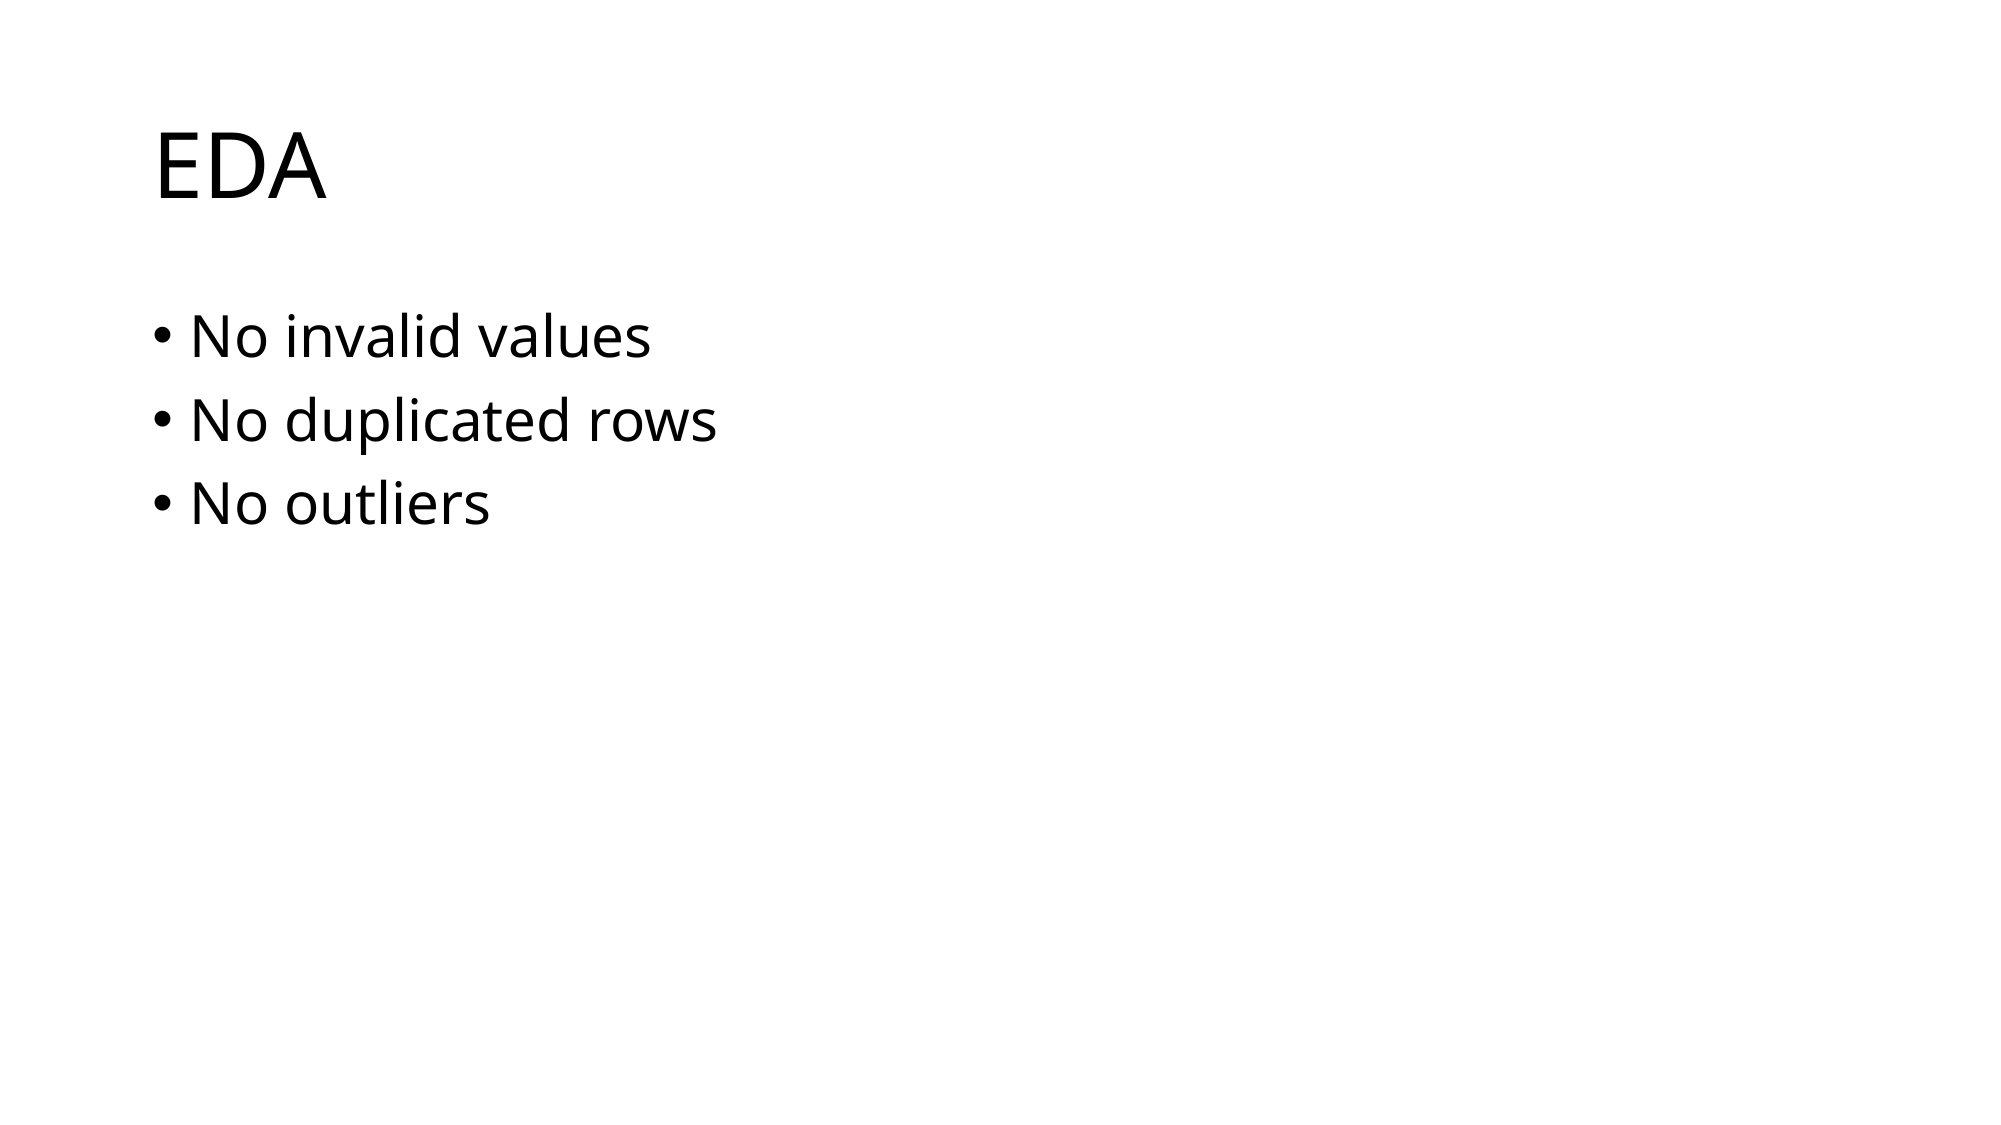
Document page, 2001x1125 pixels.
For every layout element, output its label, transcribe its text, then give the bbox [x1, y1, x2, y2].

title EDA [137, 59, 1863, 278]
list No invalid values No duplicated rows No outliers [137, 299, 1863, 1014]
